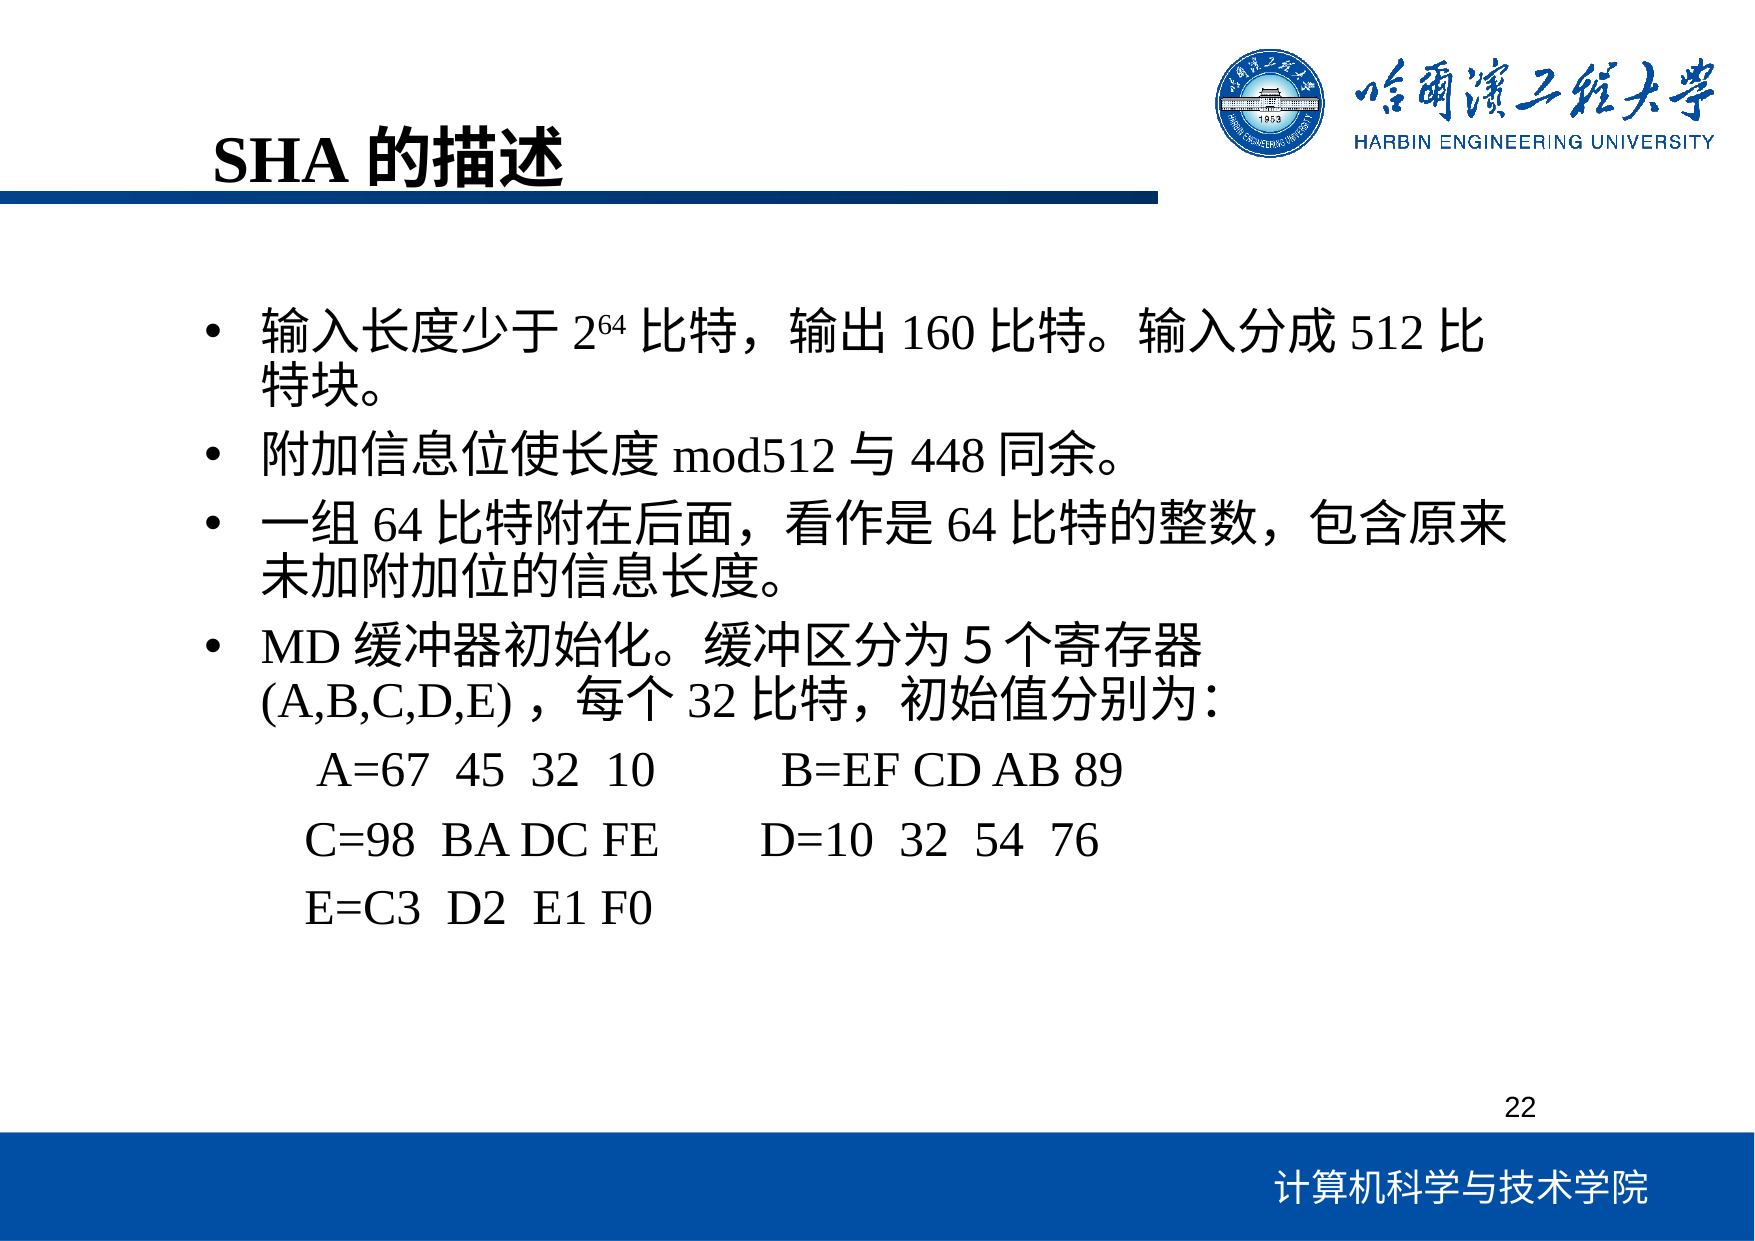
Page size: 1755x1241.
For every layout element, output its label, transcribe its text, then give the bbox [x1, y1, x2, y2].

text_box [0, 1131, 1755, 1241]
picture [1190, 29, 1740, 176]
text_box [0, 190, 1160, 205]
slide_number 22 [1500, 1089, 1541, 1131]
text_box SHA的描述 [210, 113, 777, 196]
list 输入长度少于264比特，输出160比特。输入分成512比特块。 附加信息位使长度mod512与448同余。 一组64比特附在后面，看作是64比特的整数，包含原来未加附加位的信息长度。 MD缓冲器初始化。缓冲区分为５个寄存器(A,B,C,D,E)，每个32比特，初始值分别为： A=67 45 32 10 B=EF CD AB 89 C=98 BA DC FE D=10 32 54 76 E=C3 D2 E1 F0 [189, 220, 1531, 971]
text_box 计算机科学与技术学院 [989, 1156, 1664, 1217]
